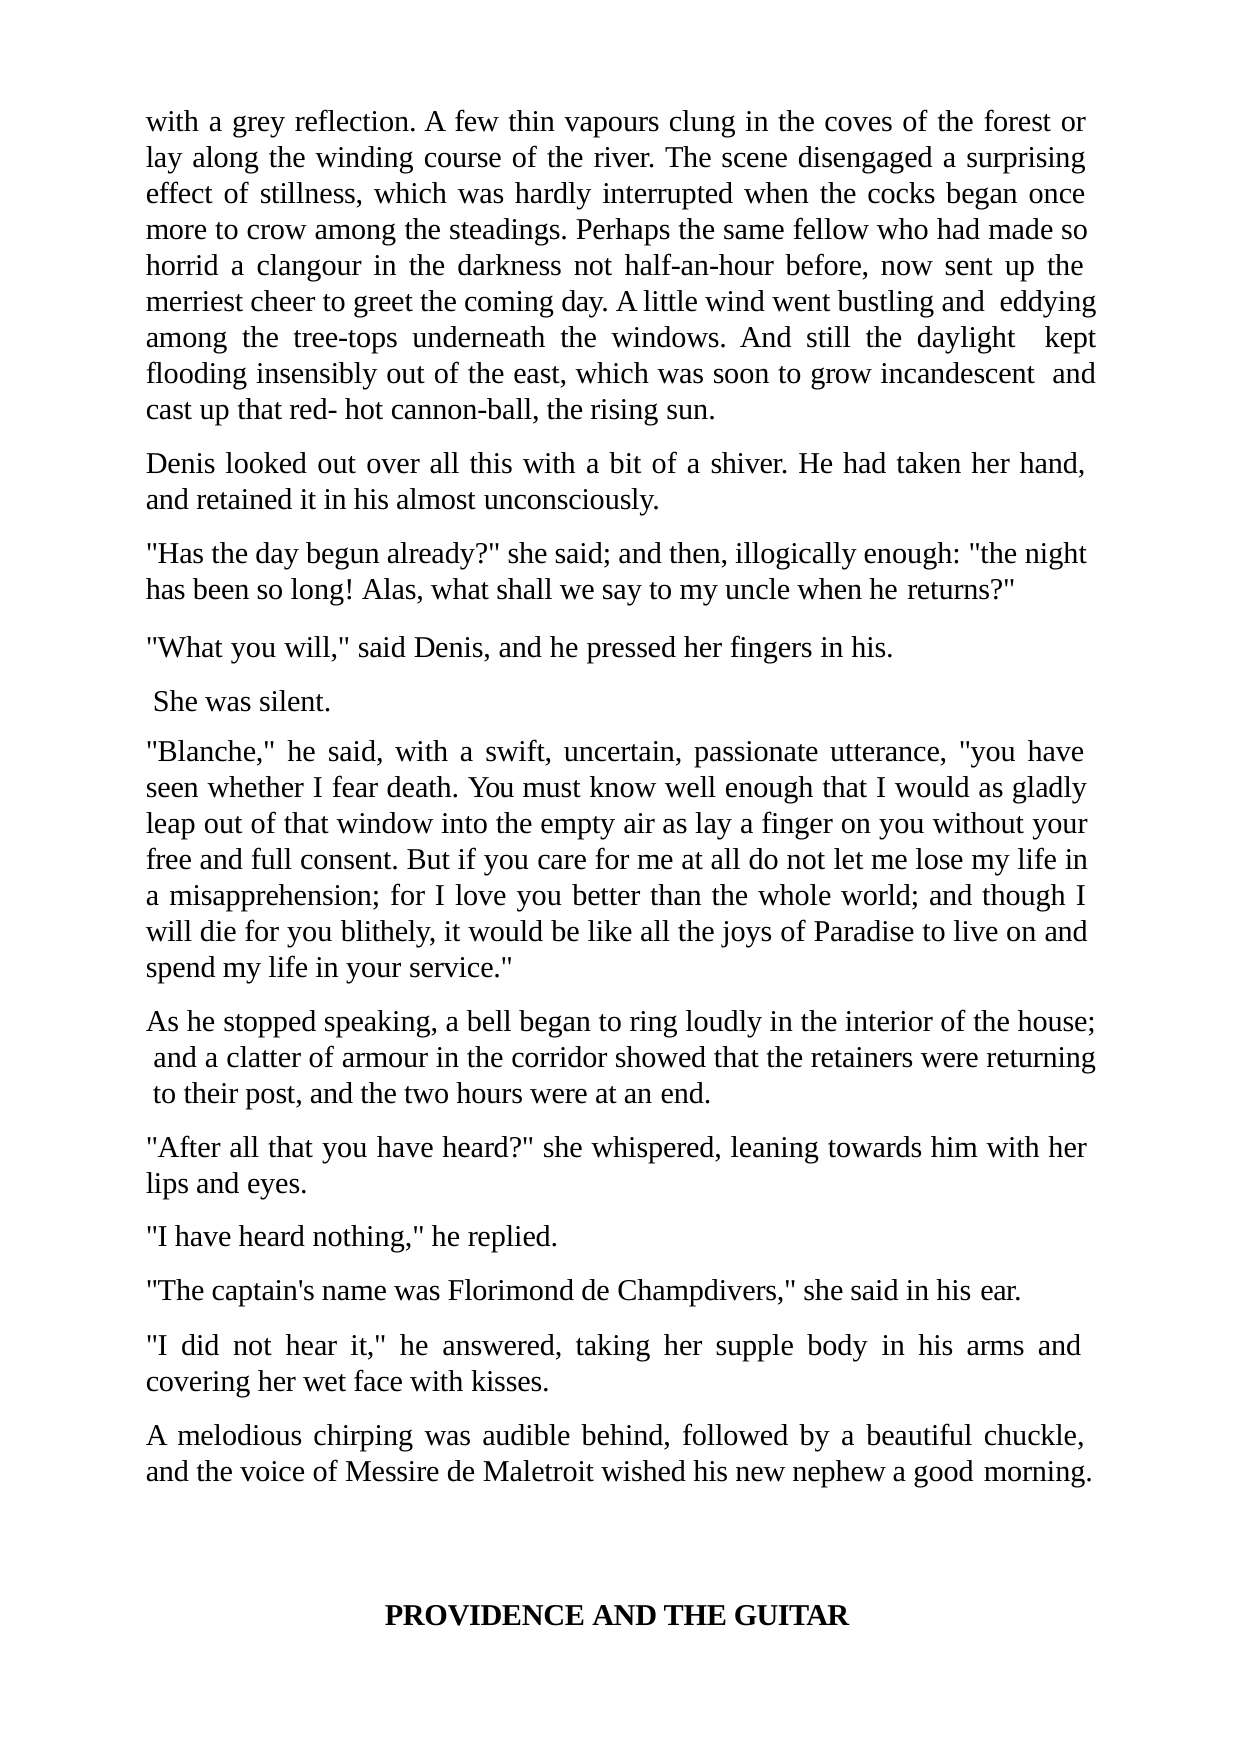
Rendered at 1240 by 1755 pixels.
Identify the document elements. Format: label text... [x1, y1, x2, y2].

text_box PROVIDENCE AND THE GUITAR [382, 1592, 858, 1631]
text_box with a grey reflection. A few thin vapours clung in the coves of the forest or lay along the winding course of the river. The scene disengaged a surprising effect of stillness, which was hardly interrupted when the cocks began once more to crow among the steadings. Perhaps the same fellow who had made so horrid a clangour in the darkness not half-an-hour before, now sent up the merriest cheer to greet the coming day. A little wind went bustling and eddying among the tree-tops underneath the windows. And still the daylight kept flooding insensibly out of the east, which was soon to grow incandescent and cast up that red- hot cannon-ball, the rising sun. Denis looked out over all this with a bit of a shiver. He had taken her hand, and retained it in his almost unconsciously. "Has the day begun already?" she said; and then, illogically enough: "the night has been so long! Alas, what shall we say to my uncle when he returns?" "What you will," said Denis, and he pressed her fingers in his. She was silent. "Blanche," he said, with a swift, uncertain, passionate utterance, "you have seen whether I fear death. You must know well enough that I would as gladly leap out of that window into the empty air as lay a finger on you without your free and full consent. But if you care for me at all do not let me lose my life in a misapprehension; for I love you better than the whole world; and though I will die for you blithely, it would be like all the joys of Paradise to live on and spend my life in your service." As he stopped speaking, a bell began to ring loudly in the interior of the house; and a clatter of armour in the corridor showed that the retainers were returning to their post, and the two hours were at an end. "After all that you have heard?" she whispered, leaning towards him with her lips and eyes. "I have heard nothing," he replied. "The captain's name was Florimond de Champdivers," she said in his ear. "I did not hear it," he answered, taking her supple body in his arms and covering her wet face with kisses. A melodious chirping was audible behind, followed by a beautiful chuckle, and the voice of Messire de Maletroit wished his new nephew a good morning. [143, 98, 1097, 1488]
